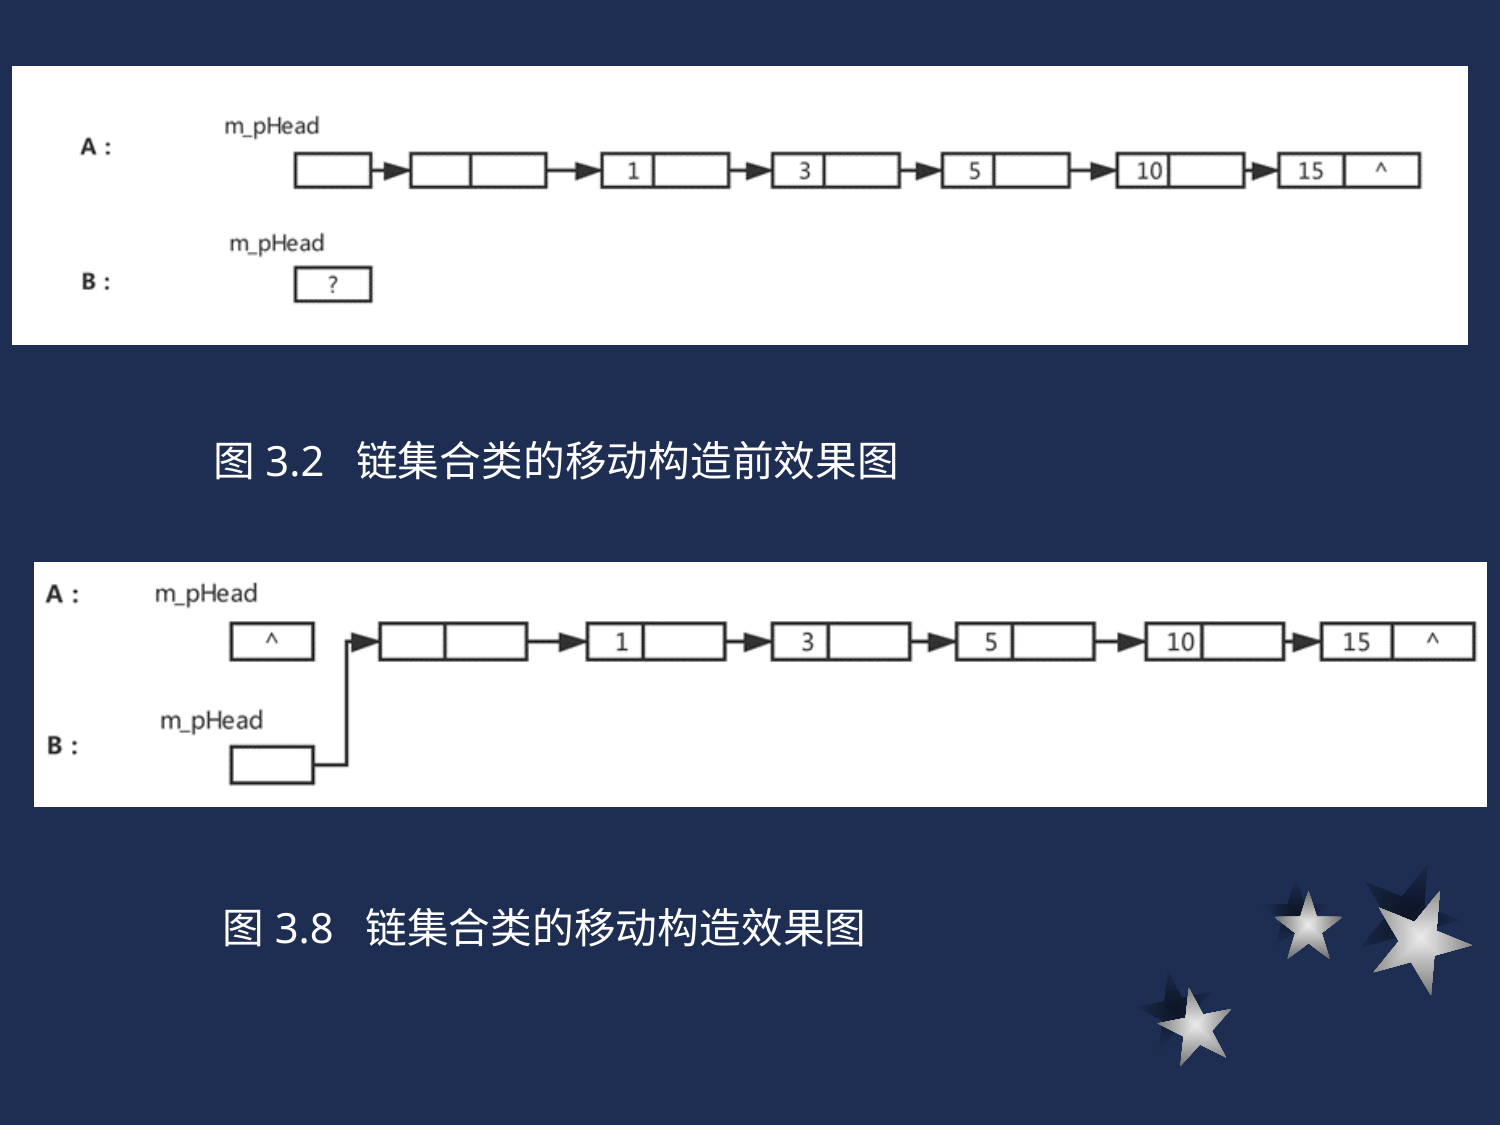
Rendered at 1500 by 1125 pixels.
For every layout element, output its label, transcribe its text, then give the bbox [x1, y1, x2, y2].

picture [34, 562, 1488, 808]
picture [12, 66, 1468, 345]
list 图3.2 链集合类的移动构造前效果图 图3.8 链集合类的移动构造效果图 [12, 18, 1483, 1097]
